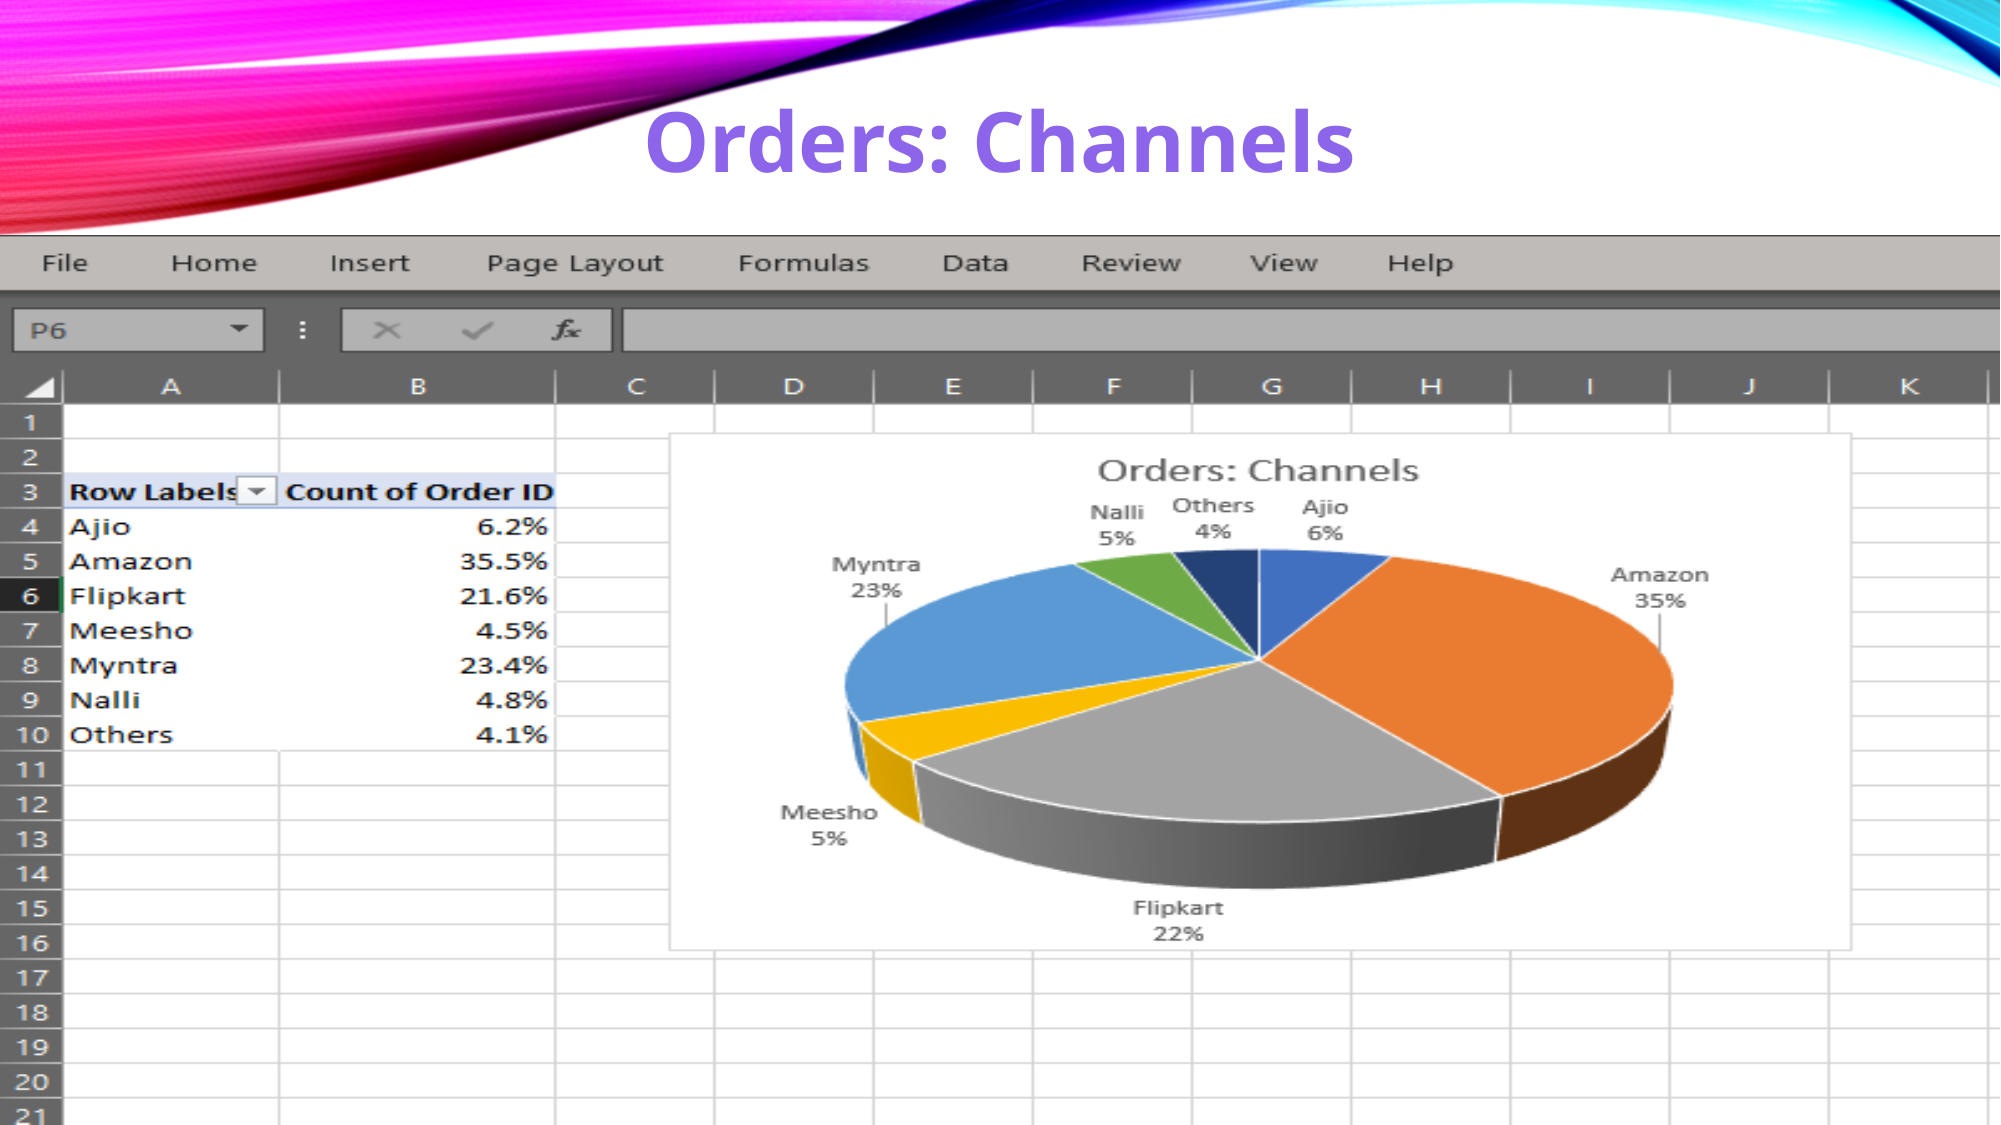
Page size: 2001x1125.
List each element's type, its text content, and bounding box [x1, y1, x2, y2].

title Orders: Channels [174, 80, 1825, 212]
picture [1890, 0, 2000, 75]
picture [0, 0, 2000, 1125]
picture [1910, 0, 2000, 45]
